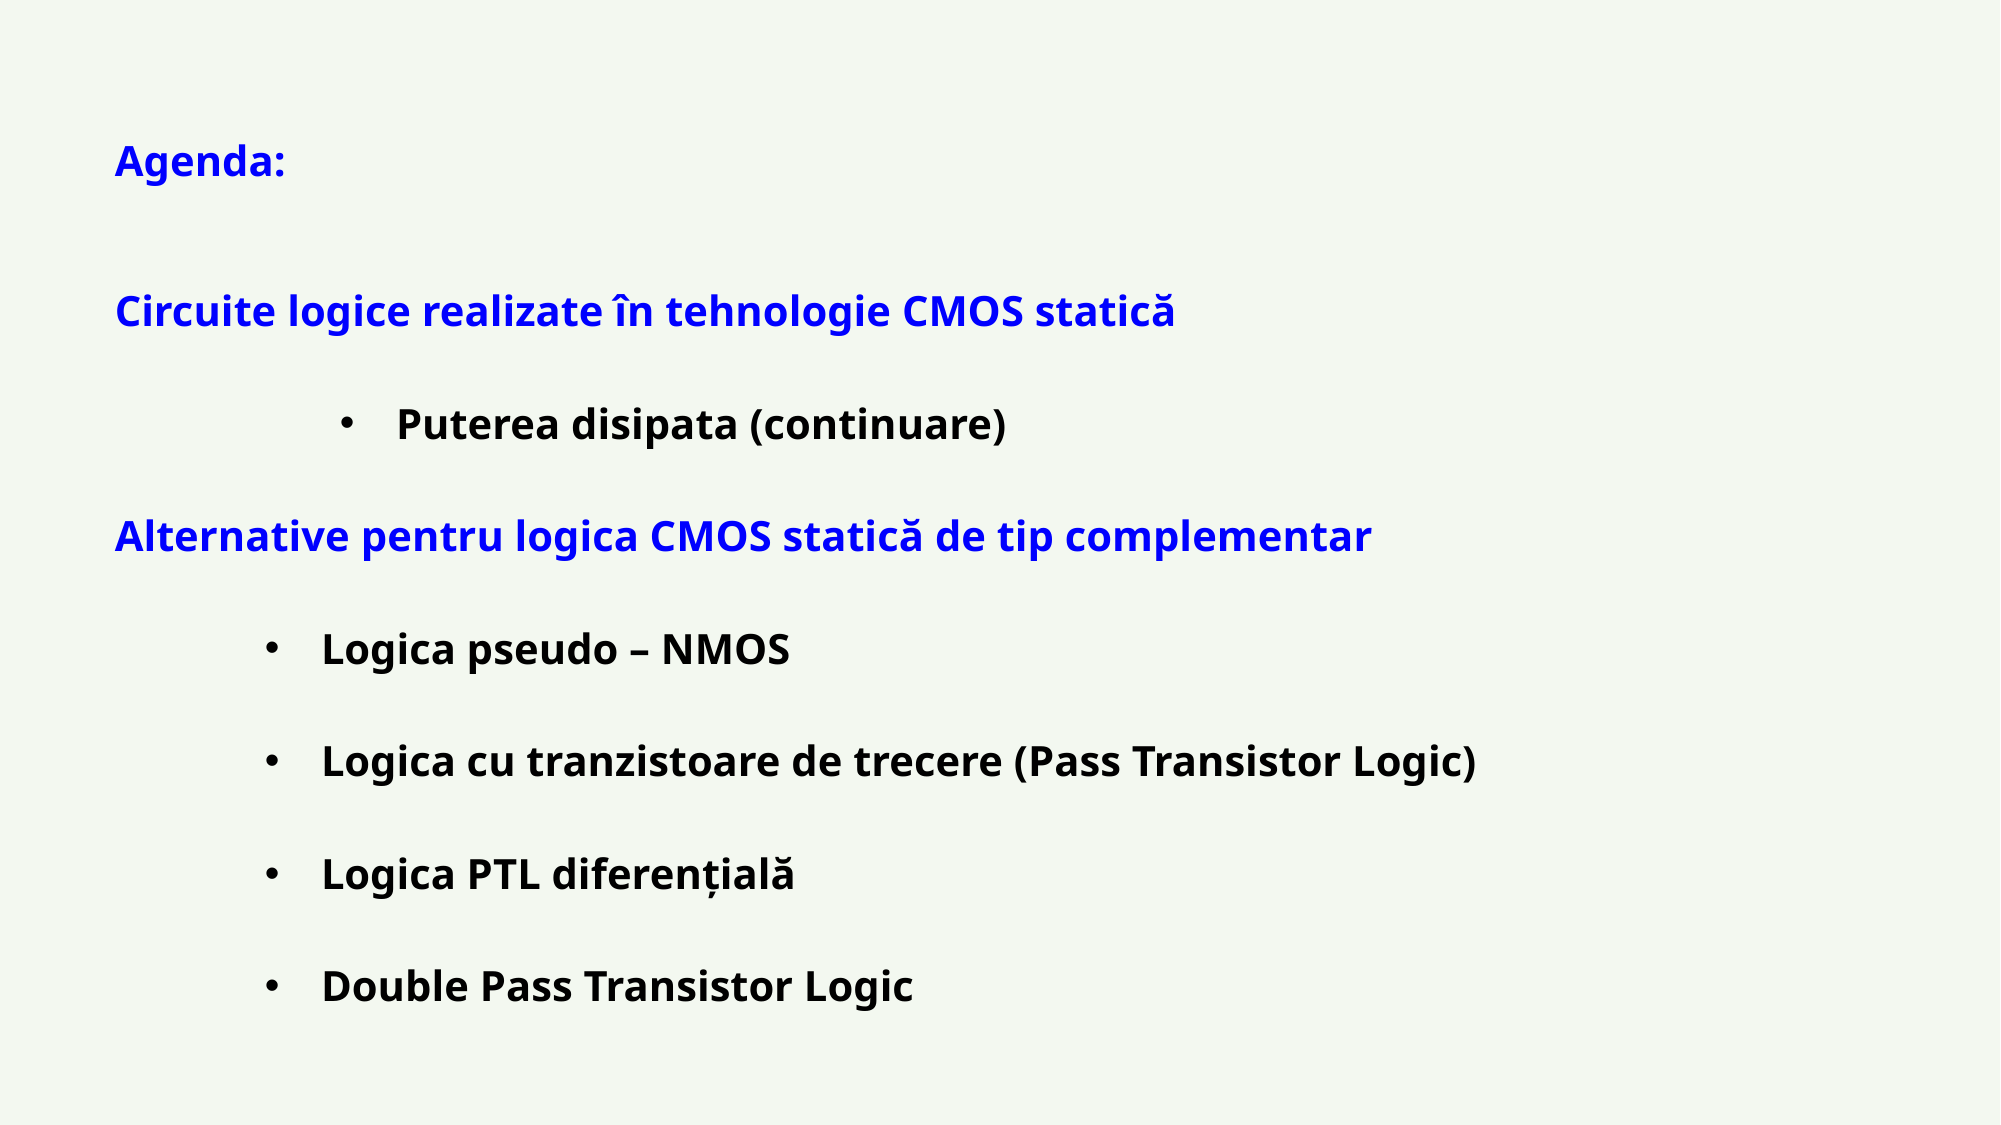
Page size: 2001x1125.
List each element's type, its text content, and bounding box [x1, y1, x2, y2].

text_box Agenda: Circuite logice realizate în tehnologie CMOS statică Puterea disipata (continuare) Alternative pentru logica CMOS statică de tip complementar Logica pseudo – NMOS Logica cu tranzistoare de trecere (Pass Transistor Logic) Logica PTL diferențială Double Pass Transistor Logic [99, 127, 1855, 1018]
